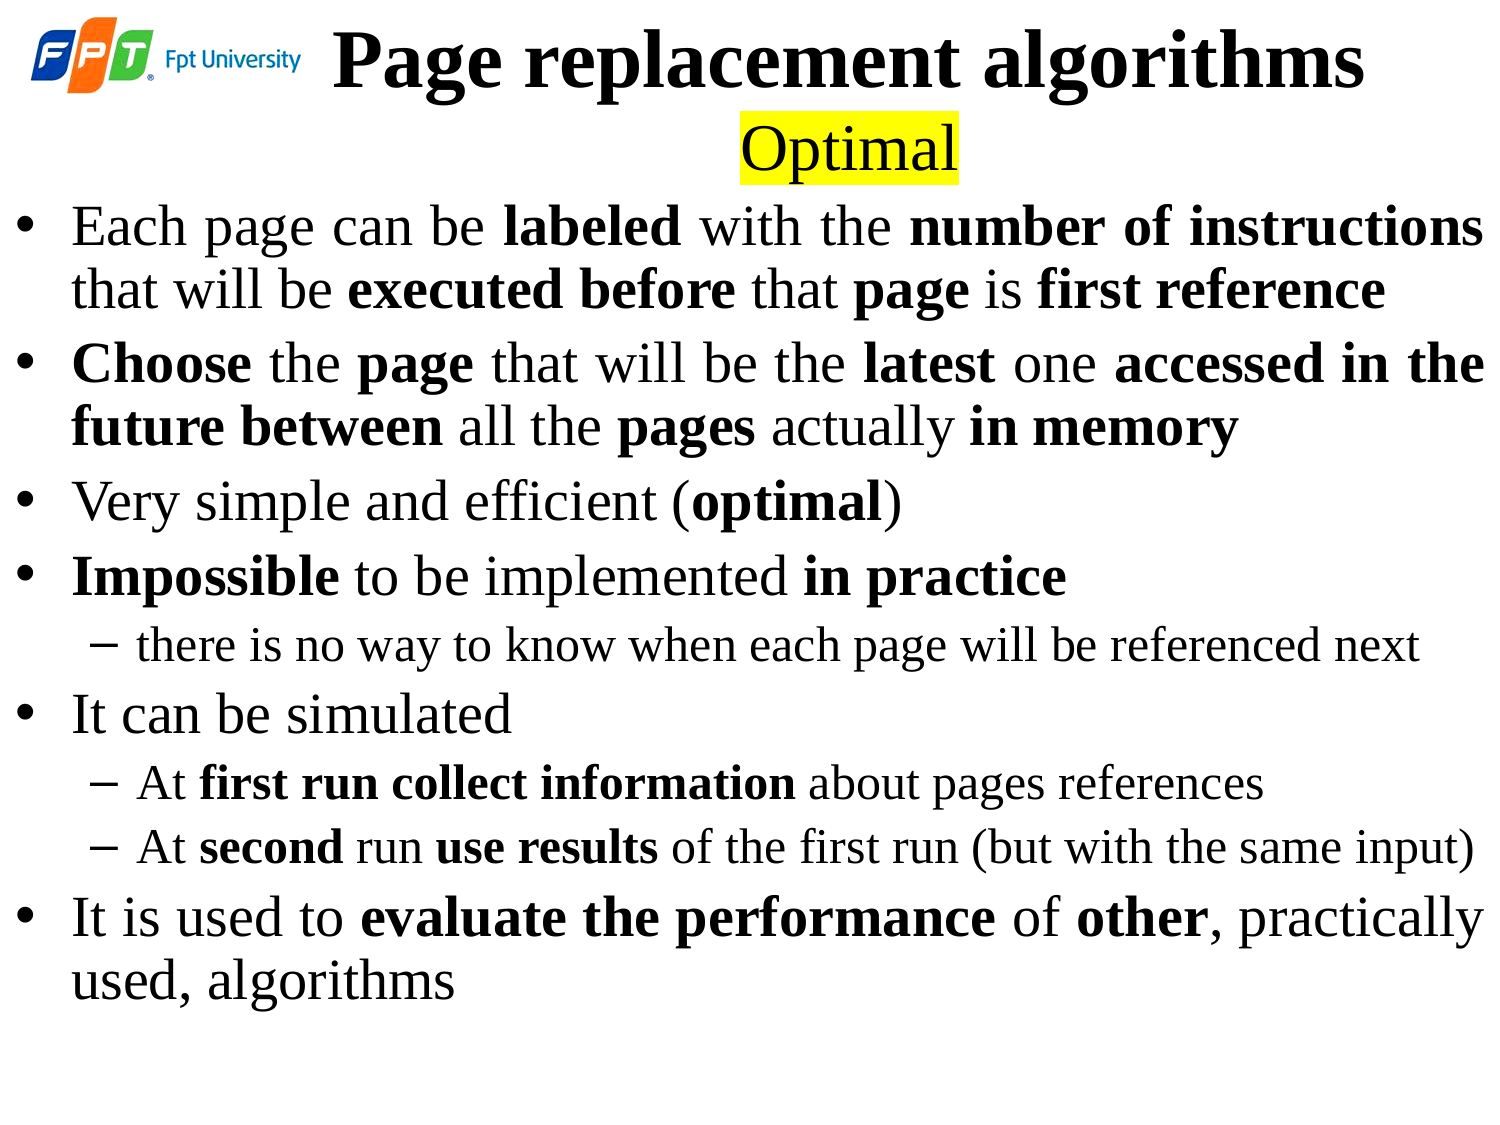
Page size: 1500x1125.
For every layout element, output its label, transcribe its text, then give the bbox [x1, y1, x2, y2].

title Page replacement algorithms Optimal [200, 0, 1500, 187]
list Each page can be labeled with the number of instructions that will be executed before that page is first reference Choose the page that will be the latest one accessed in the future between all the pages actually in memory Very simple and efficient (optimal) Impossible to be implemented in practice there is no way to know when each page will be referenced next It can be simulated At first run collect information about pages references At second run use results of the first run (but with the same input) It is used to evaluate the performance of other, practically used, algorithms [0, 187, 1500, 1125]
picture [0, 0, 200, 122]
